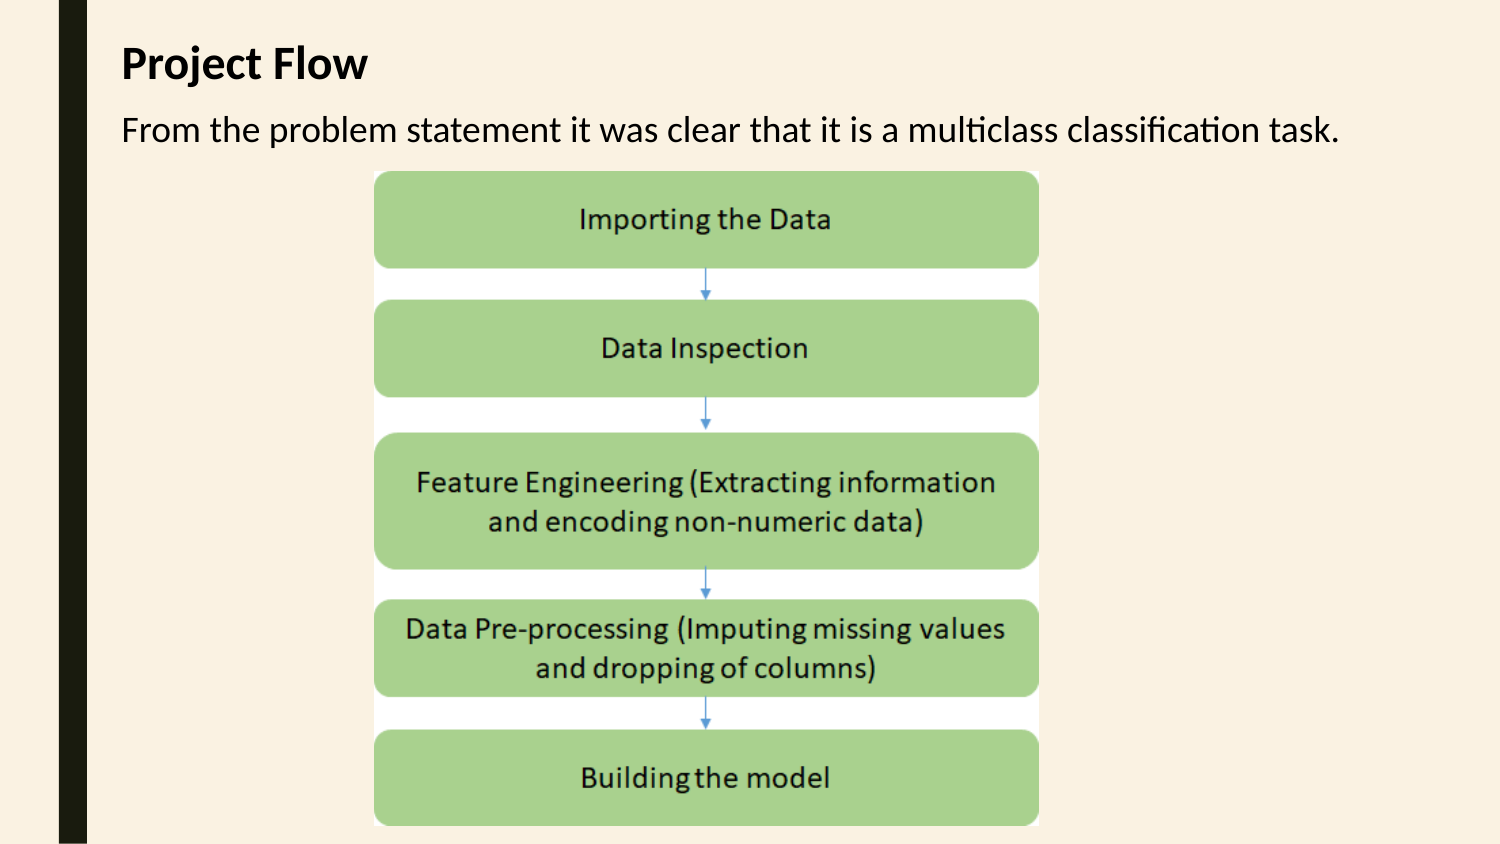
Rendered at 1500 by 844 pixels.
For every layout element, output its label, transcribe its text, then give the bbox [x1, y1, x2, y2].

text_box From the problem statement it was clear that it is a multiclass classification task. [106, 90, 1484, 156]
title Project Flow [106, 0, 1436, 90]
picture [374, 171, 1039, 826]
